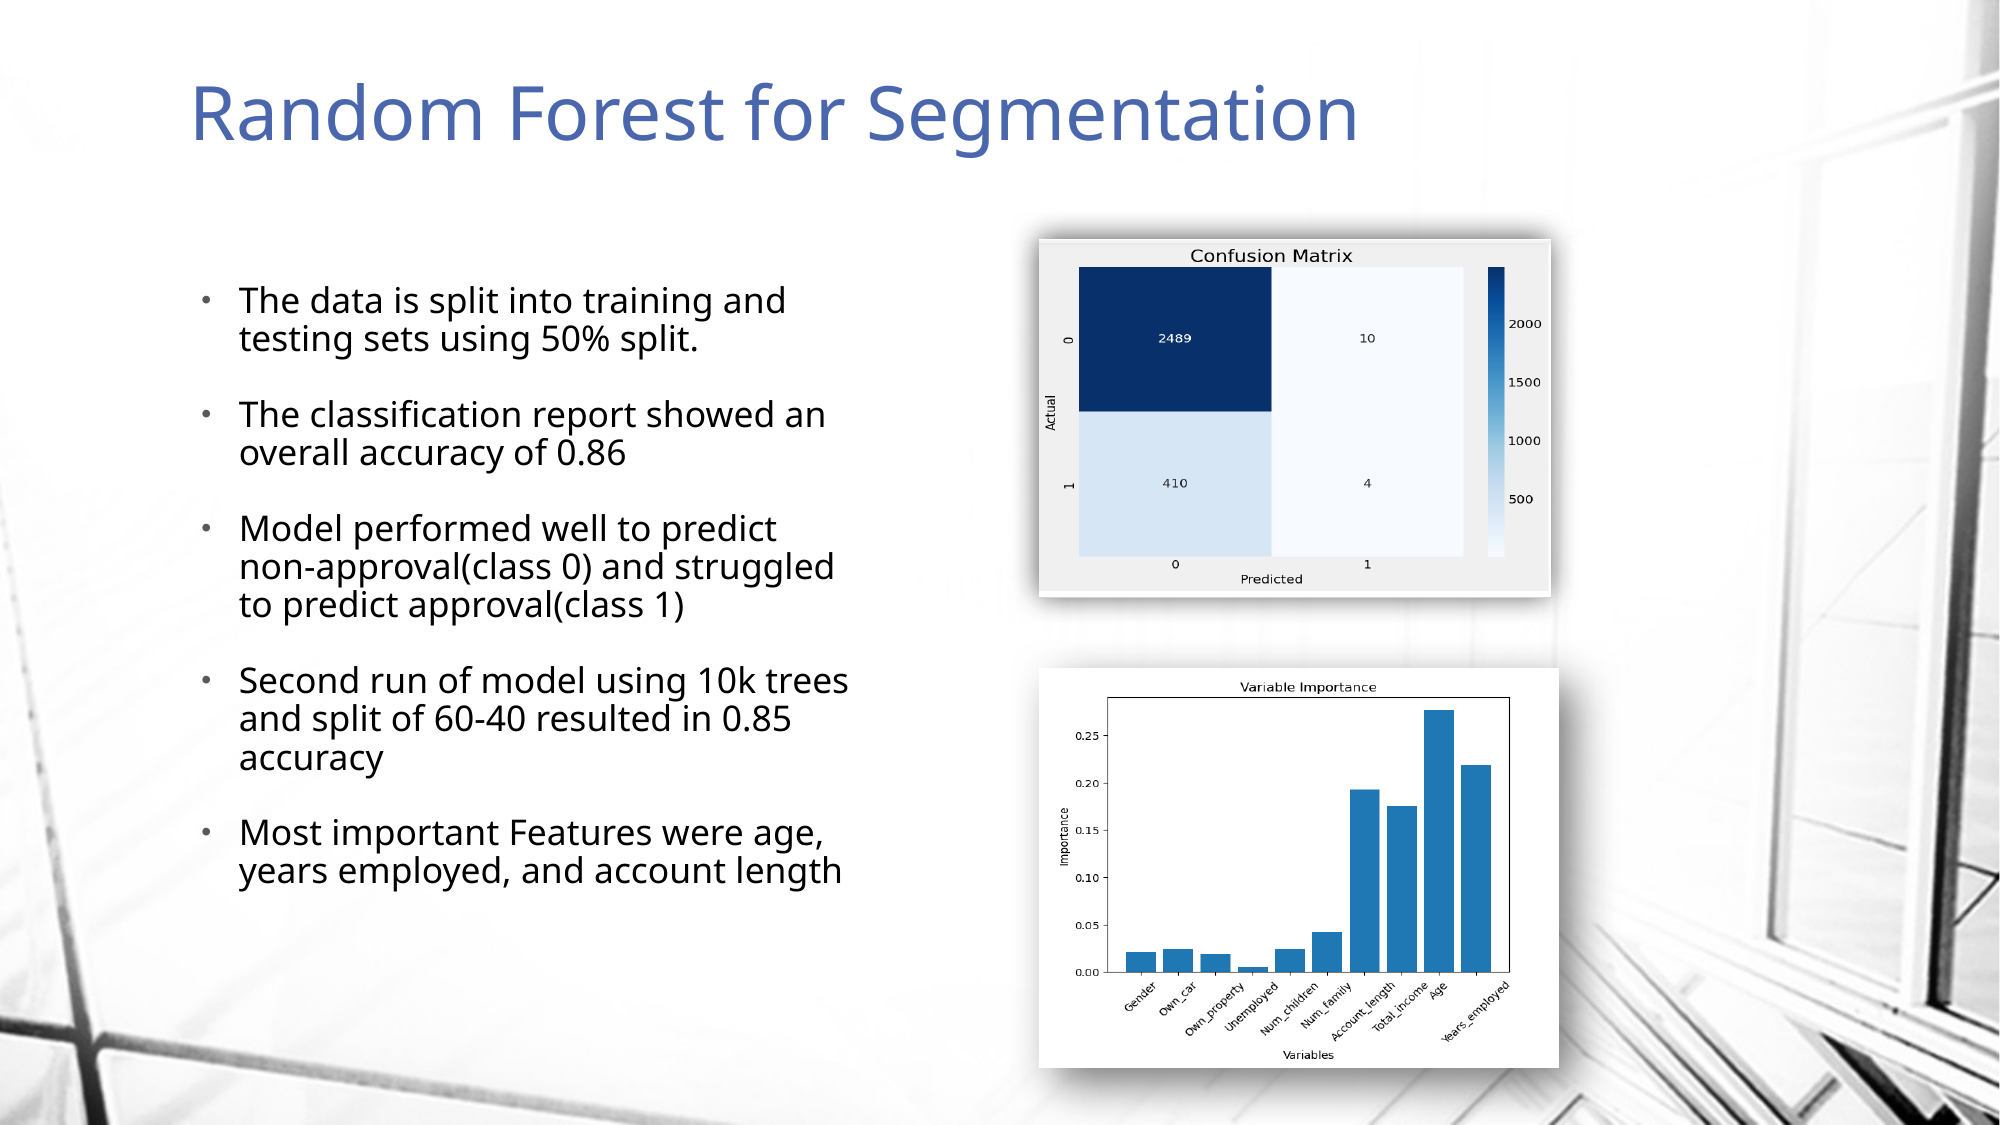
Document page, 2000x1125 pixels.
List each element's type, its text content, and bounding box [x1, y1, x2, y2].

picture [0, 0, 2000, 1125]
title Random Forest for Segmentation [174, 56, 1600, 163]
list The data is split into training and testing sets using 50% split. The classification report showed an overall accuracy of 0.86 Model performed well to predict non-approval(class 0) and struggled to predict approval(class 1) Second run of model using 10k trees and split of 60-40 resulted in 0.85 accuracy Most important Features were age, years employed, and account length [178, 275, 877, 1068]
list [1039, 239, 1551, 598]
